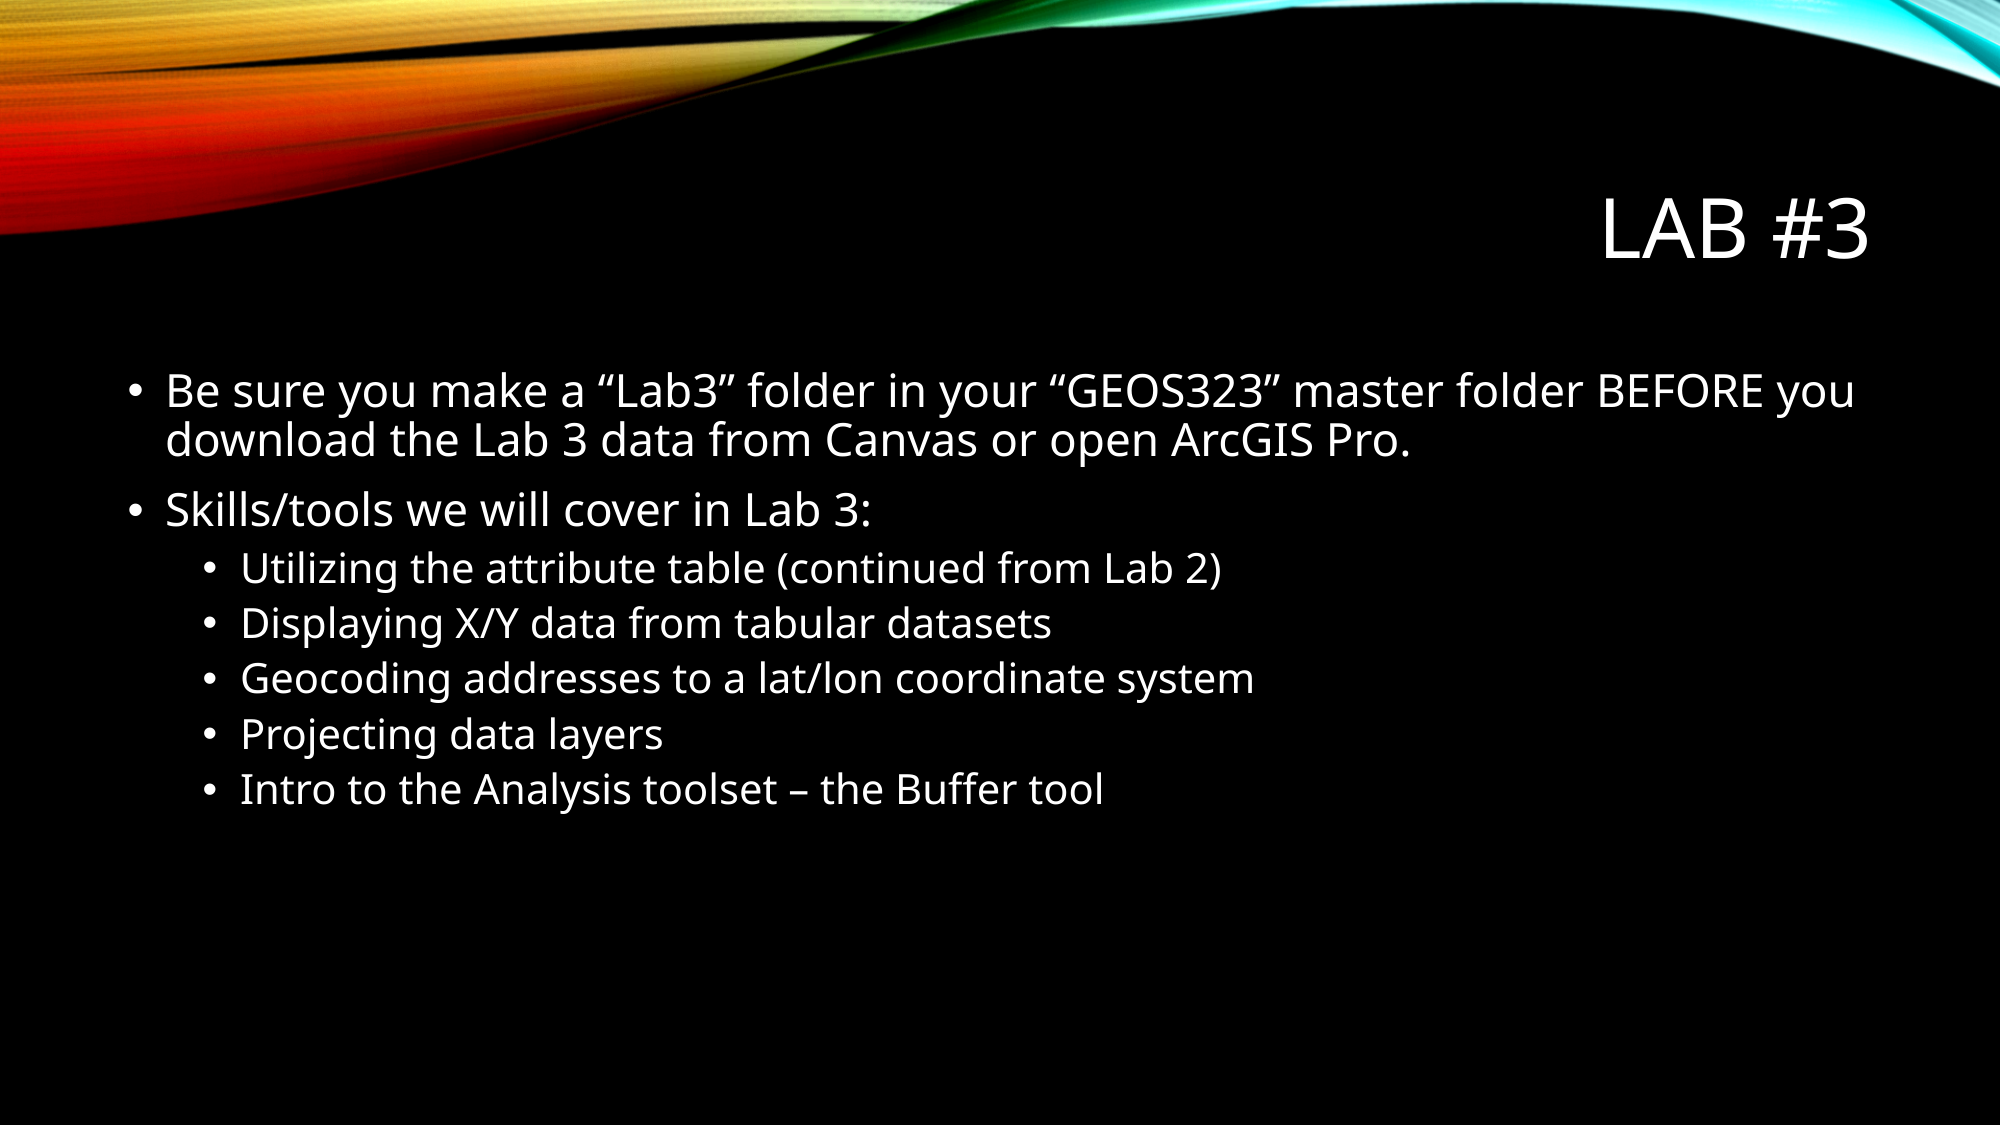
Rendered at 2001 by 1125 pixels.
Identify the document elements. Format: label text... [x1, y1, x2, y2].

picture [0, 0, 2000, 237]
title Lab #3 [474, 125, 1888, 338]
list Be sure you make a “Lab3” folder in your “GEOS323” master folder BEFORE you download the Lab 3 data from Canvas or open ArcGIS Pro. Skills/tools we will cover in Lab 3: Utilizing the attribute table (continued from Lab 2) Displaying X/Y data from tabular datasets Geocoding addresses to a lat/lon coordinate system Projecting data layers Intro to the Analysis toolset – the Buffer tool [112, 360, 1888, 1021]
